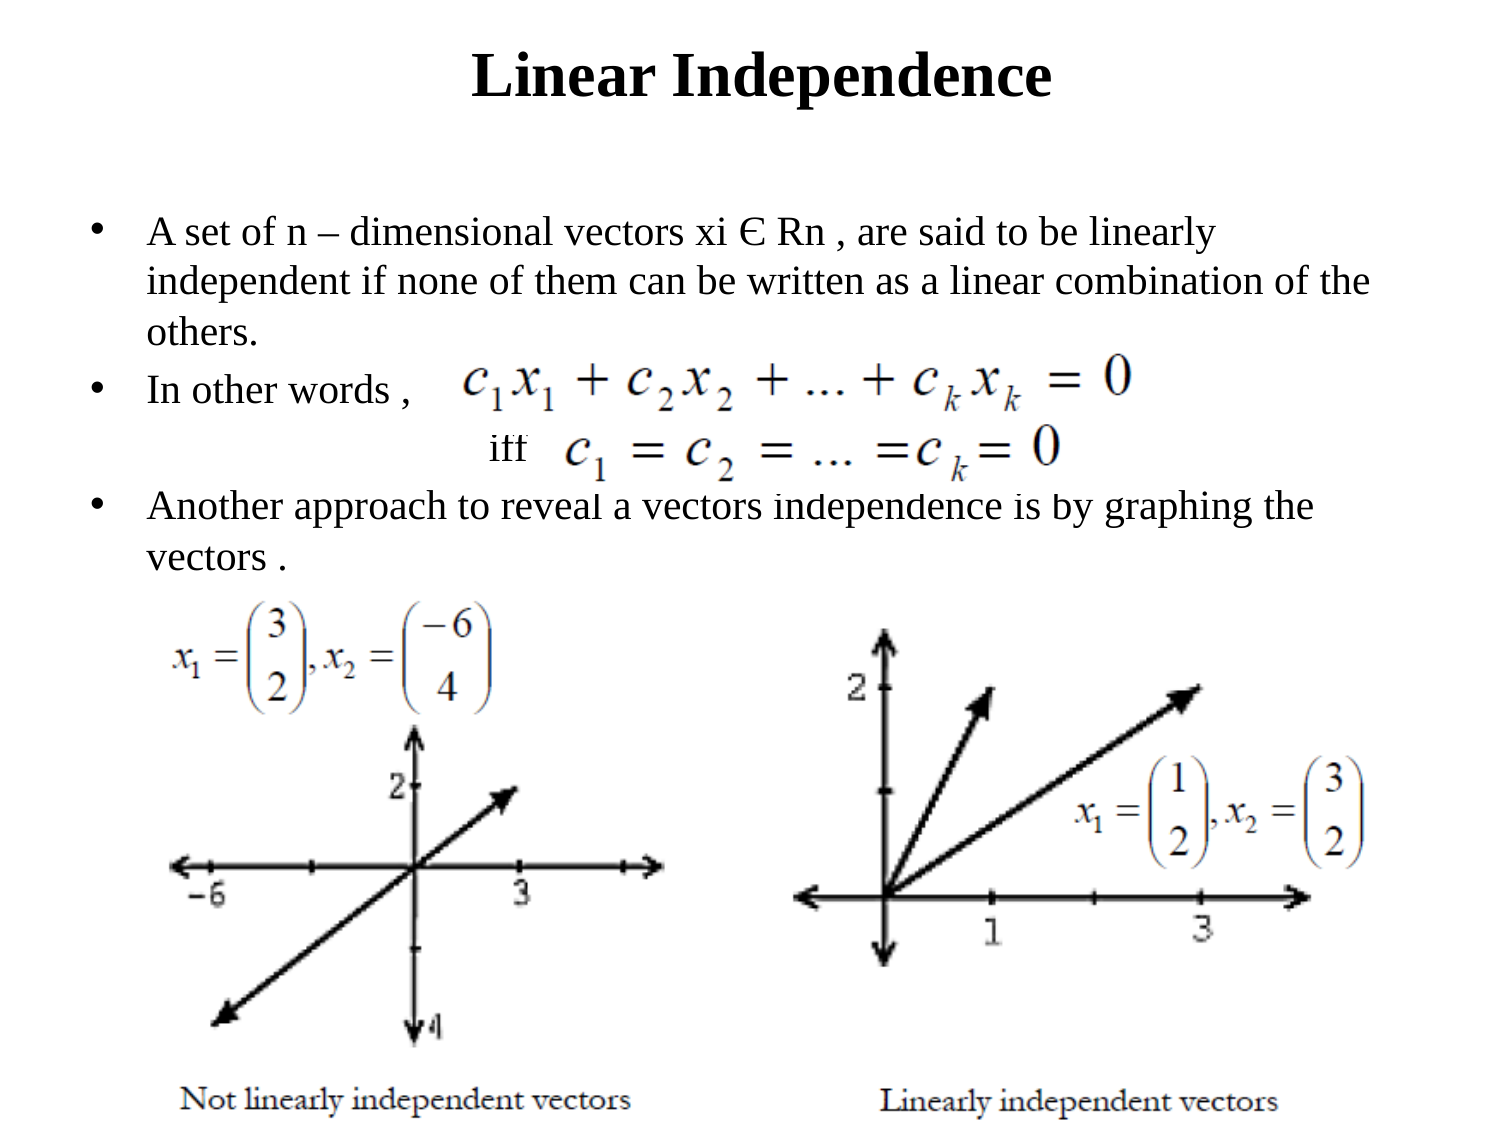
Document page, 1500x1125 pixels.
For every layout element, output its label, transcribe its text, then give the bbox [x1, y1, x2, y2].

title Linear Independence [87, 24, 1438, 118]
picture [137, 574, 1385, 1125]
picture [449, 324, 1158, 494]
list A set of n – dimensional vectors xi Є Rn , are said to be linearly independent if none of them can be written as a linear combination of the others. In other words , iff Another approach to reveal a vectors independence is by graphing the vectors . [75, 137, 1425, 1005]
